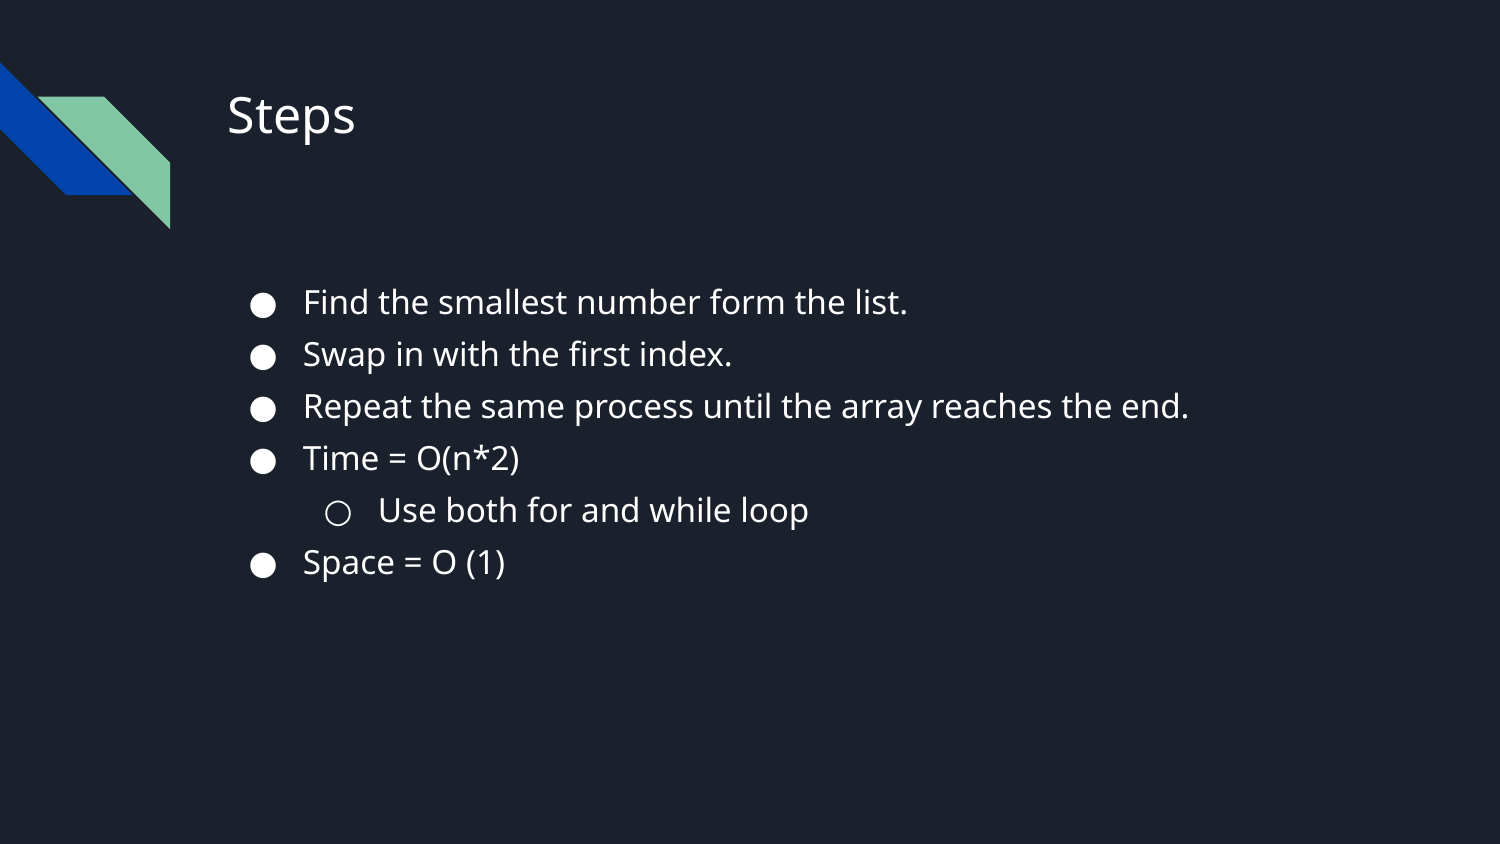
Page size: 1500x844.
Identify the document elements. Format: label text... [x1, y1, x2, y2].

list Find the smallest number form the list. Swap in with the first index. Repeat the same process until the array reaches the end. Time = O(n*2) Use both for and while loop Space = O (1) [212, 257, 1368, 735]
title Steps [212, 64, 1368, 215]
